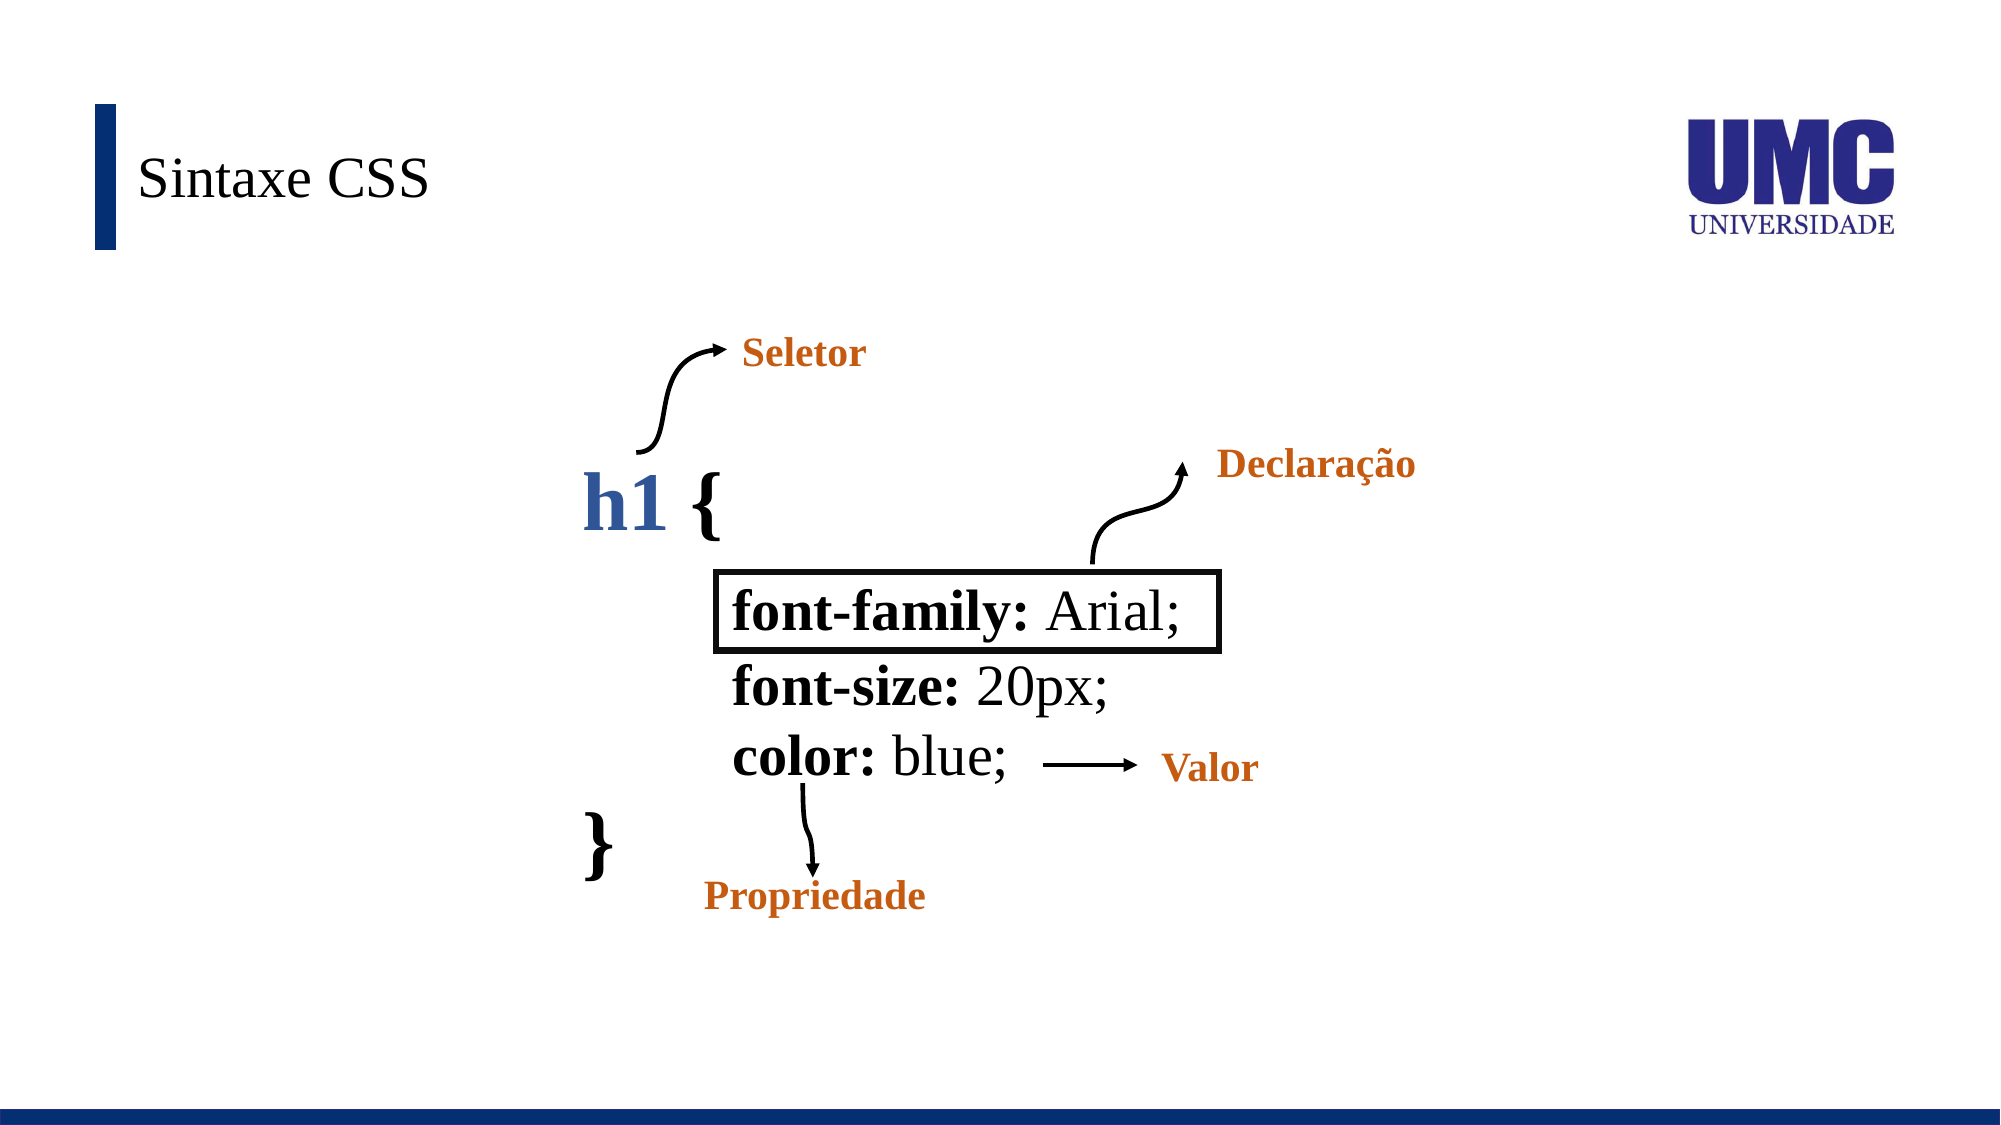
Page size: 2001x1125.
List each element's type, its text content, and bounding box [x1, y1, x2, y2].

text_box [760, 825, 856, 836]
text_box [629, 356, 733, 447]
picture [95, 104, 116, 250]
text_box Declaração [1202, 428, 1432, 494]
picture [1, 1110, 1999, 1124]
picture [1686, 117, 1896, 237]
text_box Seletor [727, 316, 882, 382]
text_box Propriedade [689, 860, 941, 926]
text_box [1086, 467, 1189, 559]
text_box [715, 571, 1220, 652]
text_box Valor [1146, 732, 1275, 797]
title Sintaxe CSS [122, 140, 1667, 214]
text_box h1 { font-family: Arial; font-size: 20px; color: blue; } [567, 440, 1405, 895]
